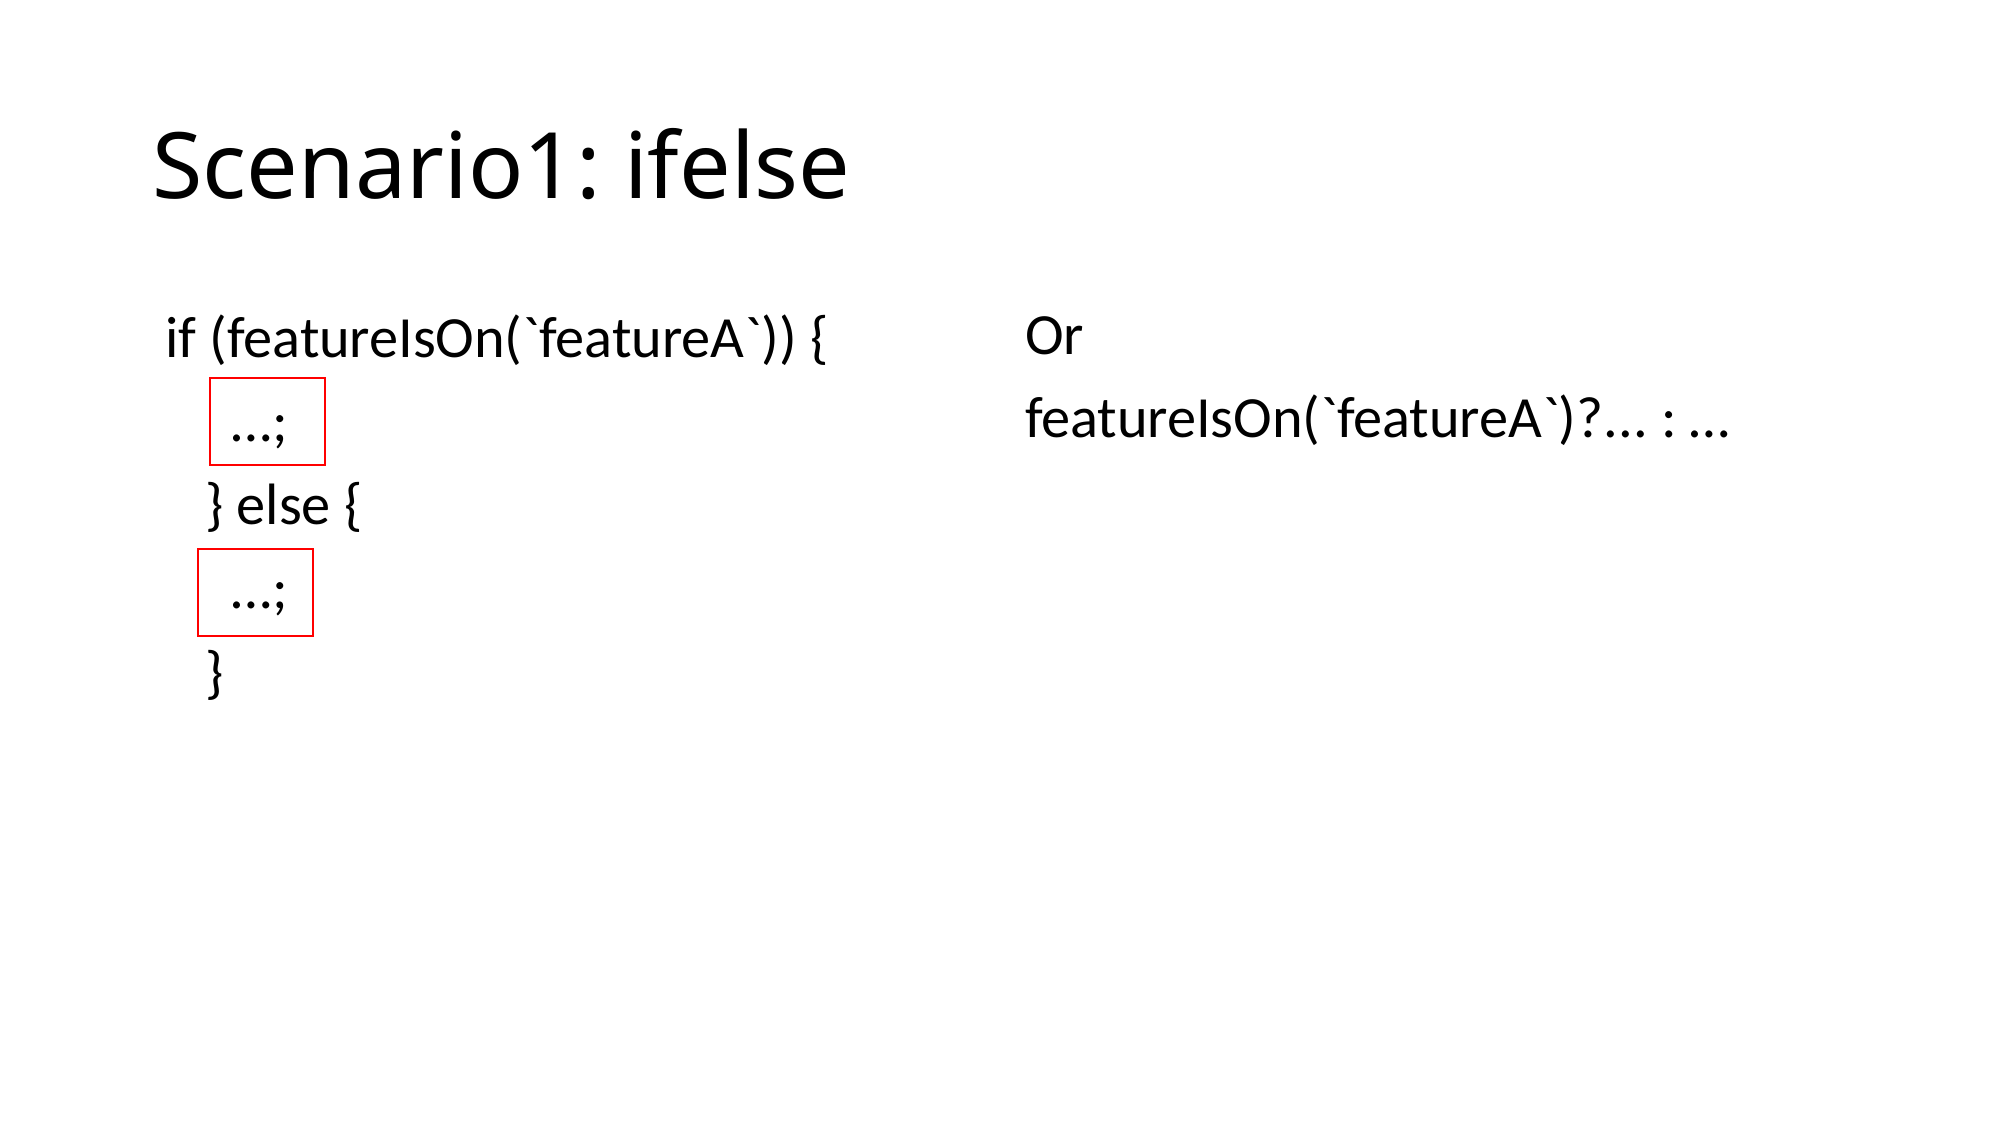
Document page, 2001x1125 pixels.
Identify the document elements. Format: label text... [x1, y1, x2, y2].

title Scenario1: ifelse [137, 59, 1863, 278]
text_box Or featureIsOn(`featureA`)?... : … [1010, 296, 1812, 1011]
list if (featureIsOn(`featureA`)) { …; } else { …; } [137, 299, 939, 1014]
